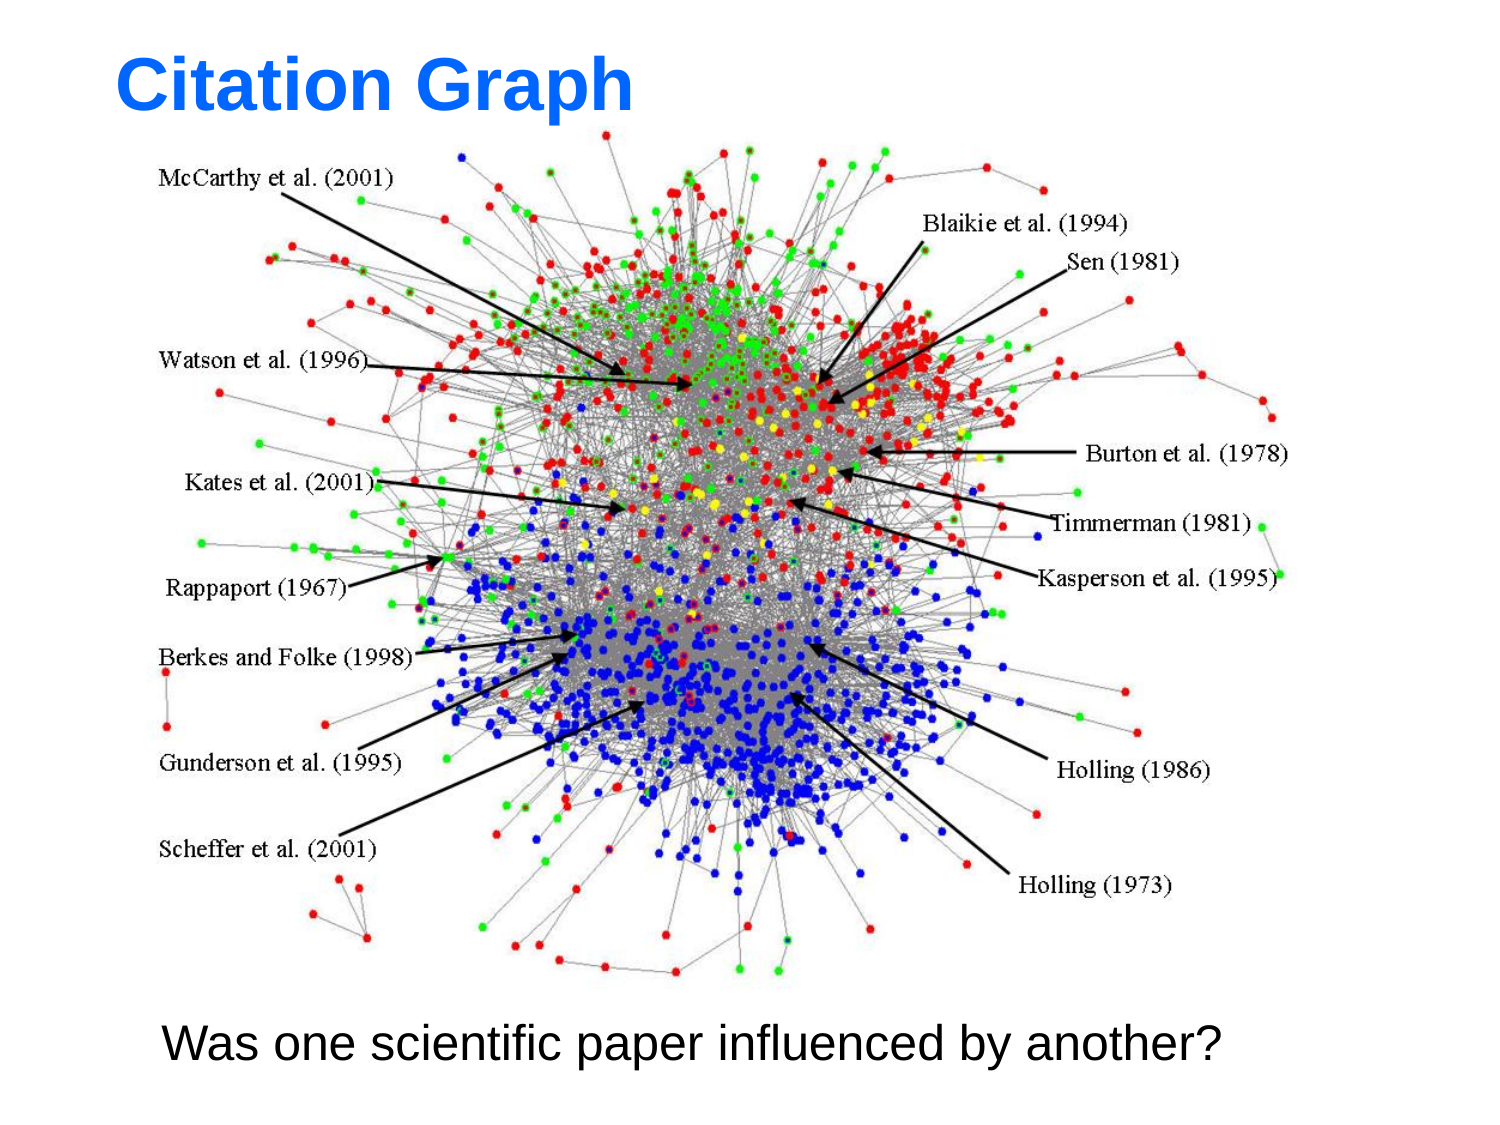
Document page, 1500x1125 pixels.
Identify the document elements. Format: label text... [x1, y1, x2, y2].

text_box Was one scientific paper influenced by another? [146, 1003, 1385, 1078]
picture [147, 126, 1297, 989]
title Citation Graph [100, 29, 1376, 131]
